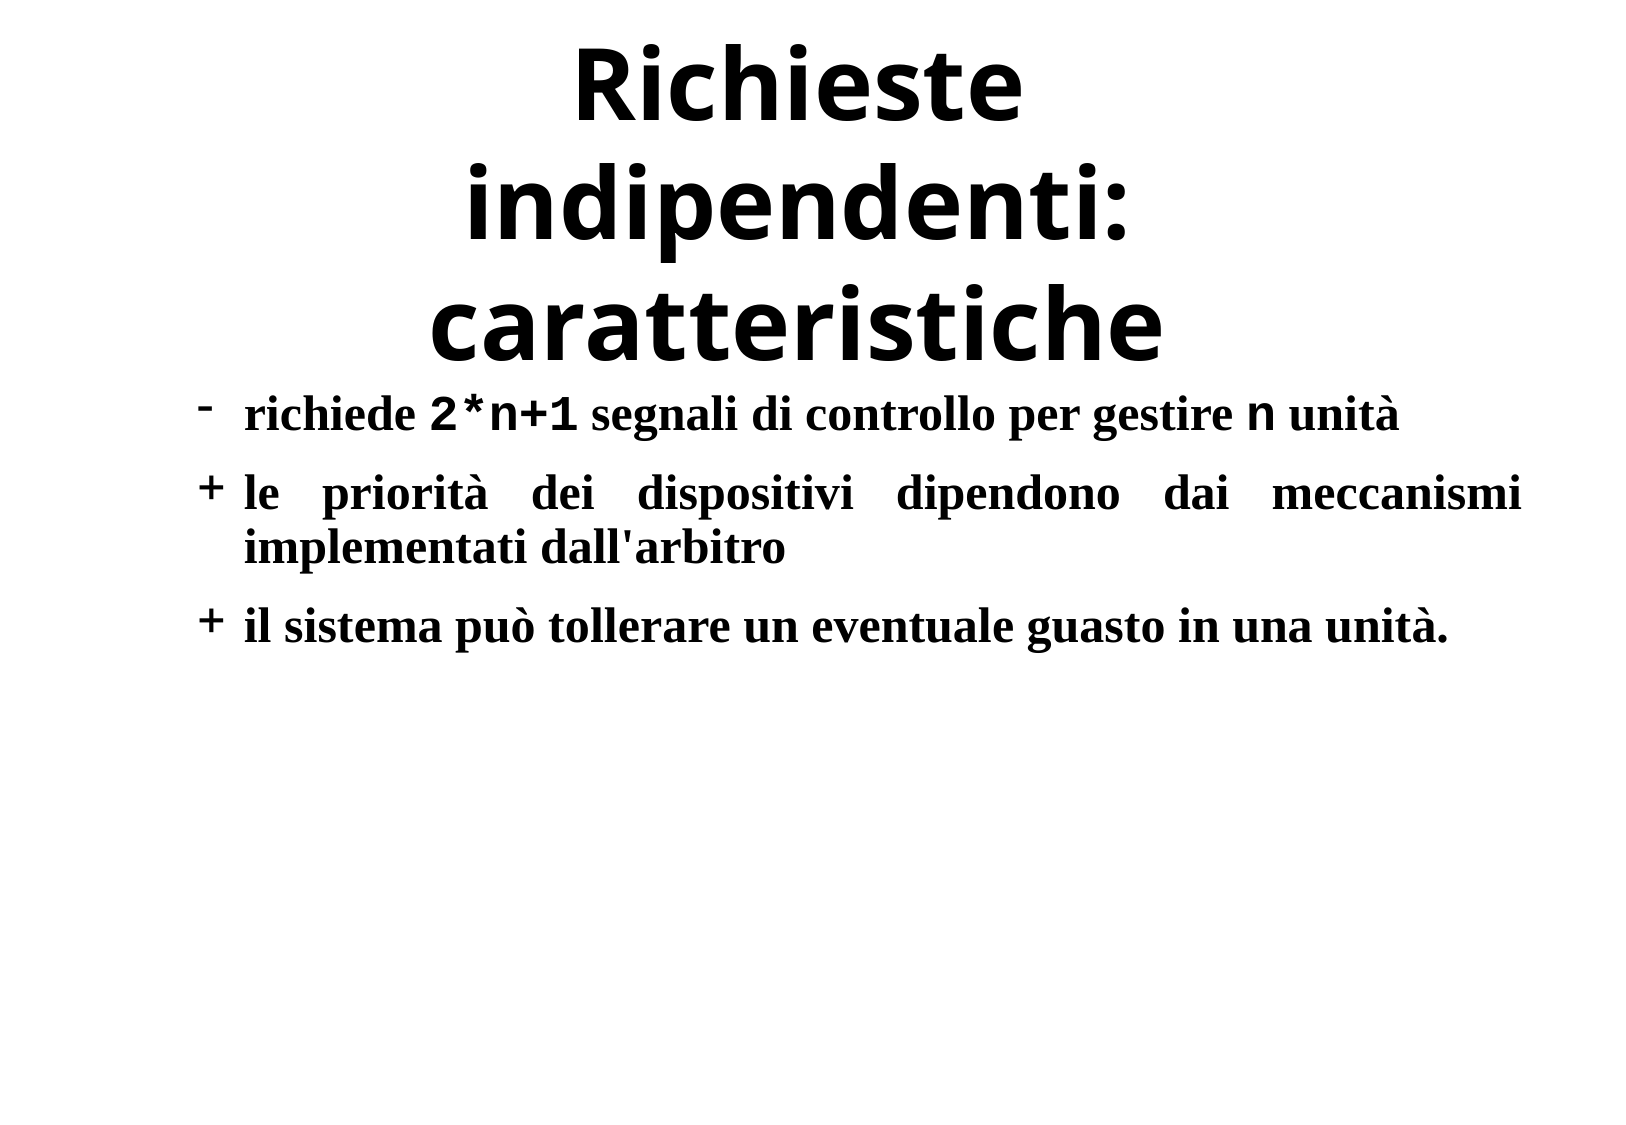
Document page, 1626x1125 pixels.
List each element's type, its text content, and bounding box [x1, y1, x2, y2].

list richiede 2*n+1 segnali di controllo per gestire n unità le priorità dei dispositivi dipendono dai meccanismi implementati dall'arbitro il sistema può tollerare un eventuale guasto in una unità. [150, 380, 1538, 674]
title Richieste indipendenti: caratteristiche [239, 16, 1357, 264]
